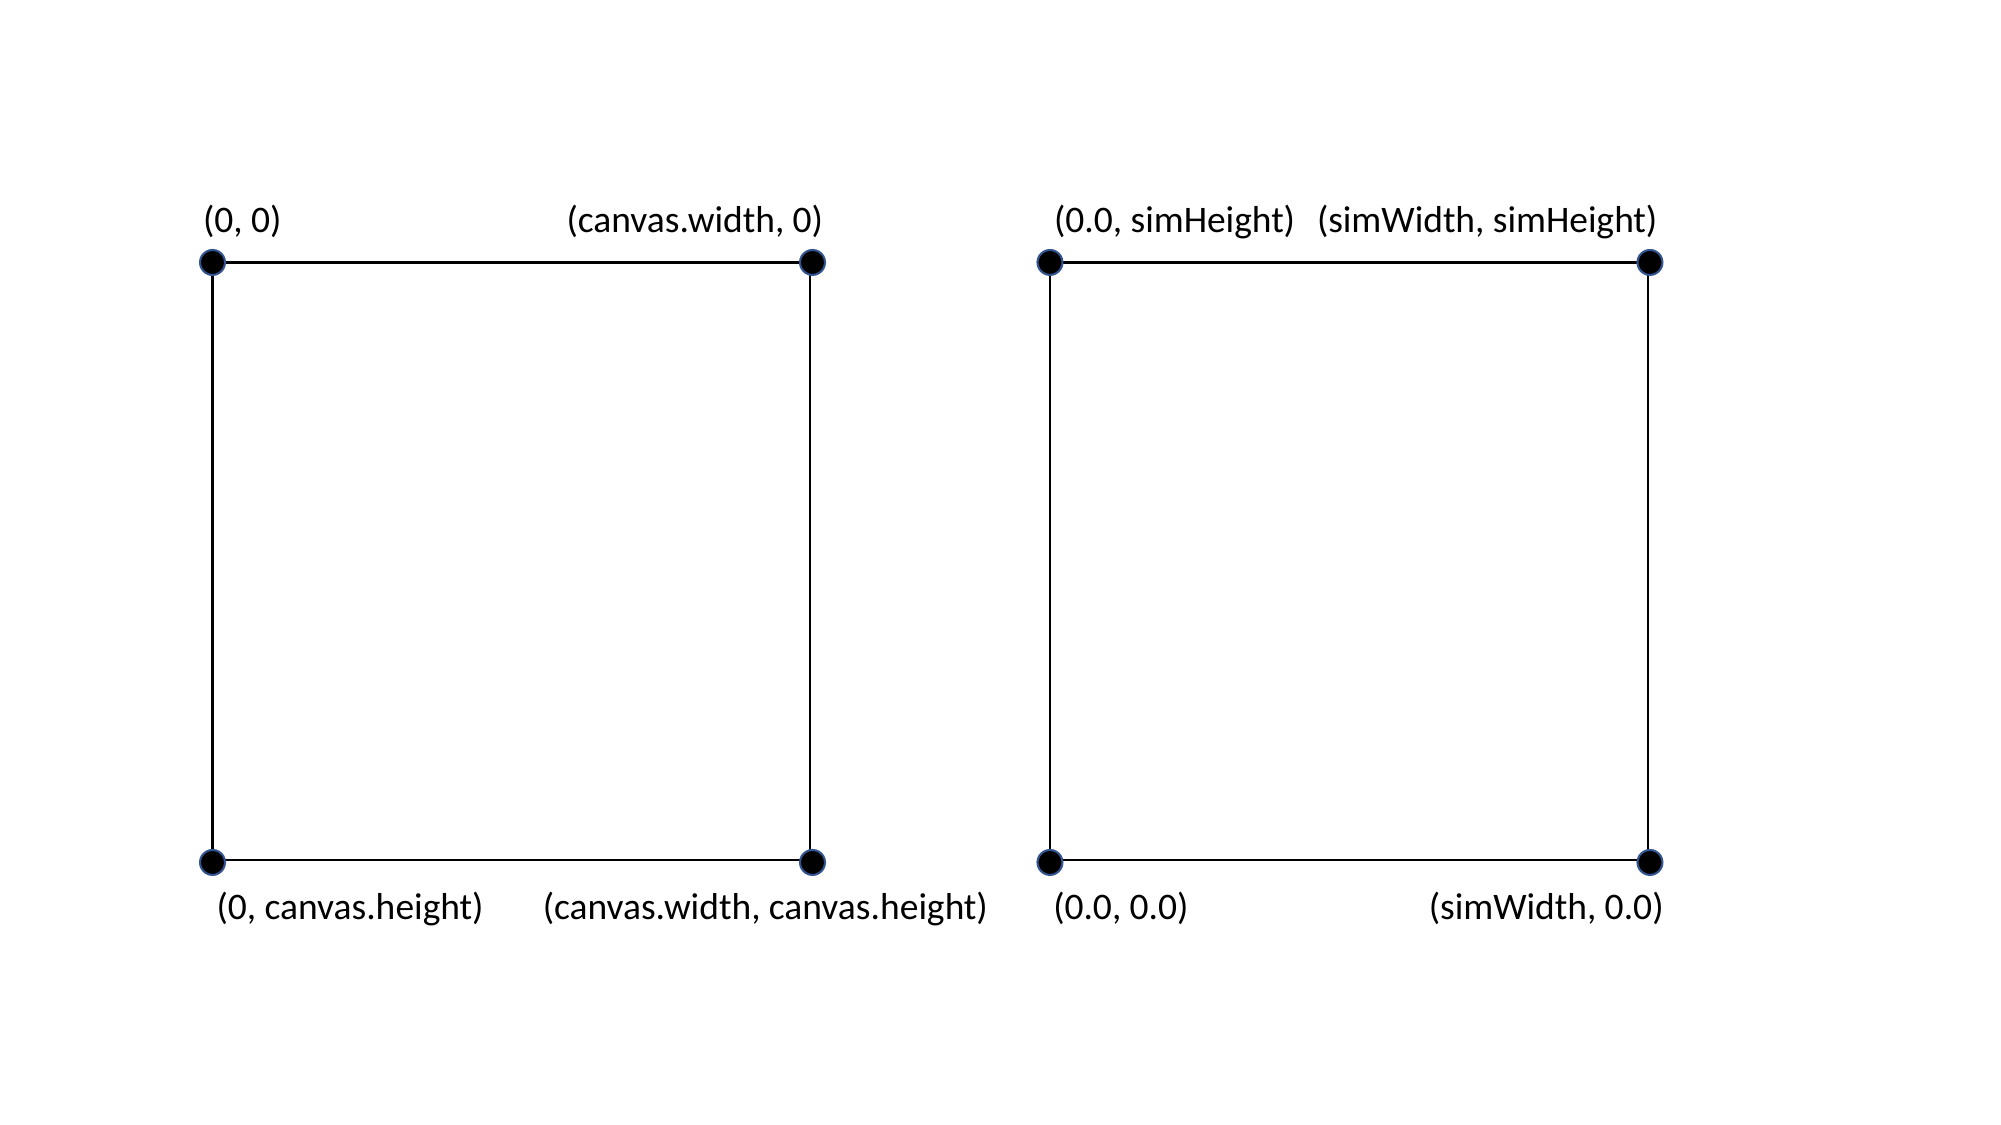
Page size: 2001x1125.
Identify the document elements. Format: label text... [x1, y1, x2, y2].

text_box [1036, 848, 1064, 877]
text_box [1636, 248, 1664, 277]
text_box [1036, 248, 1064, 277]
text_box (simWidth, 0.0) [1414, 874, 1679, 935]
text_box (canvas.width, 0) [551, 187, 838, 248]
text_box (0, 0) [188, 187, 297, 248]
text_box [798, 848, 827, 877]
text_box (simWidth, simHeight) [1311, 187, 1673, 248]
text_box [1636, 848, 1664, 877]
text_box [198, 848, 227, 877]
text_box [1049, 261, 1649, 861]
text_box [211, 261, 811, 861]
text_box [798, 248, 827, 277]
text_box (0, canvas.height) [201, 874, 499, 935]
text_box (0.0, simHeight) [1039, 187, 1311, 248]
text_box [198, 248, 227, 277]
text_box (0.0, 0.0) [1038, 874, 1204, 935]
text_box (canvas.width, canvas.height) [528, 874, 1004, 935]
